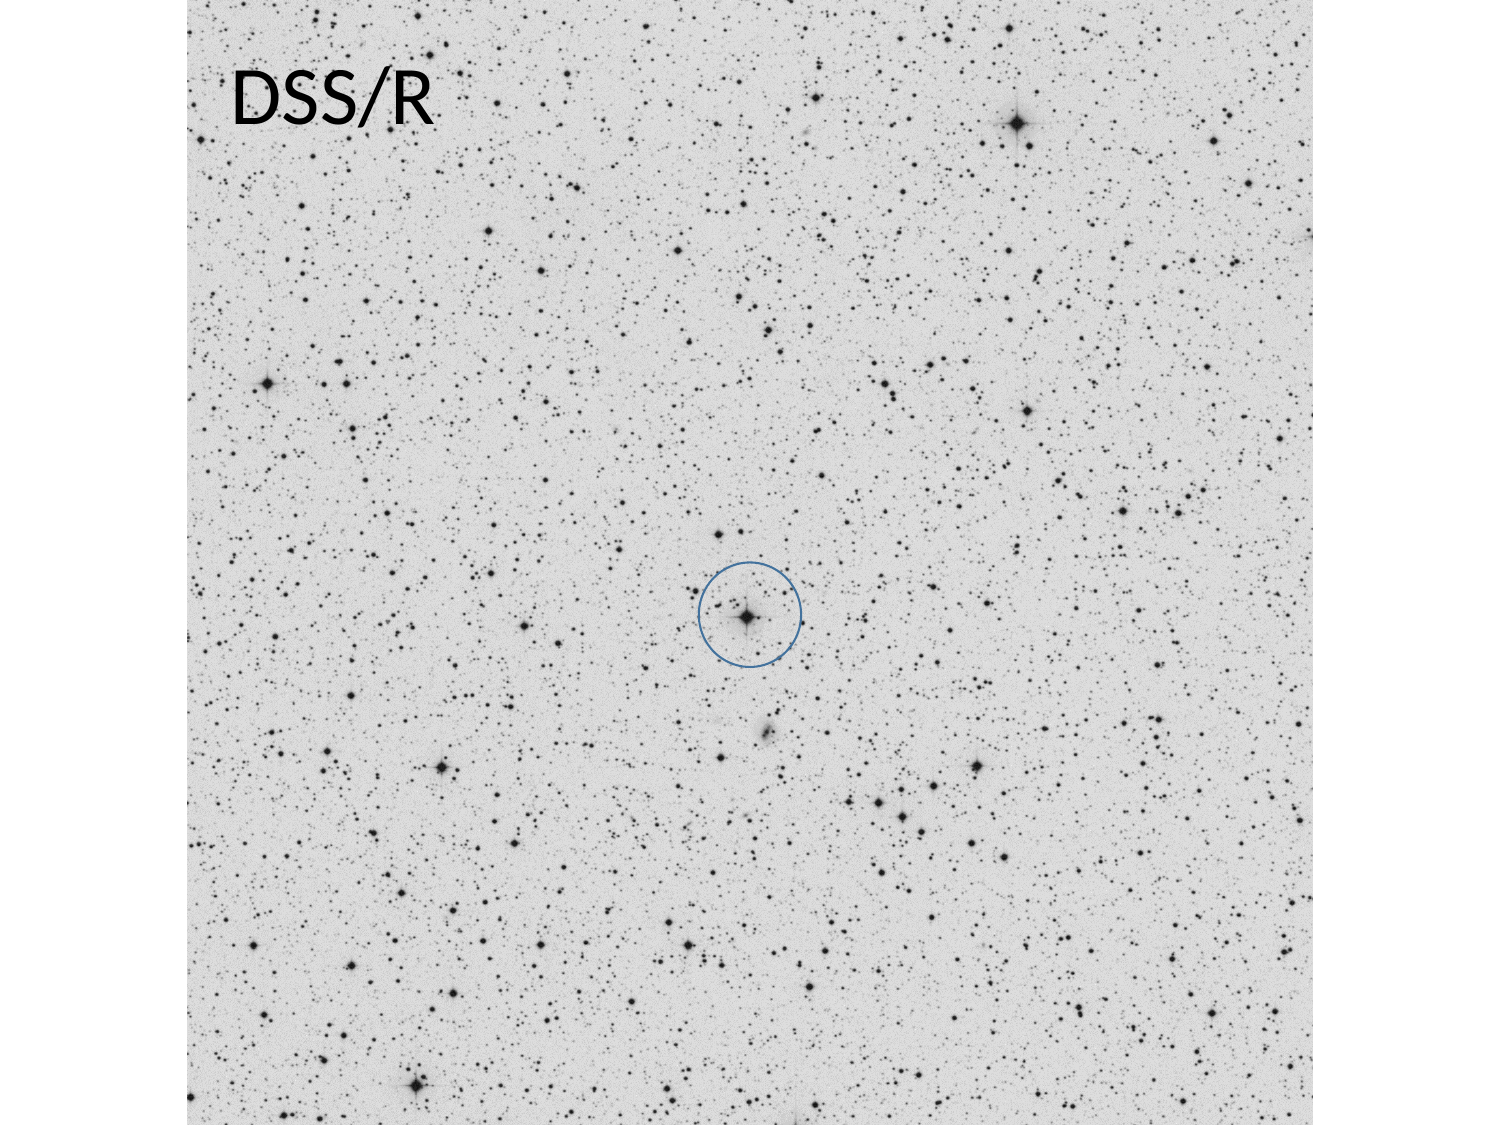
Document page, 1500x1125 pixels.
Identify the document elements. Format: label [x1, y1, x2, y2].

picture [187, 0, 1313, 1125]
